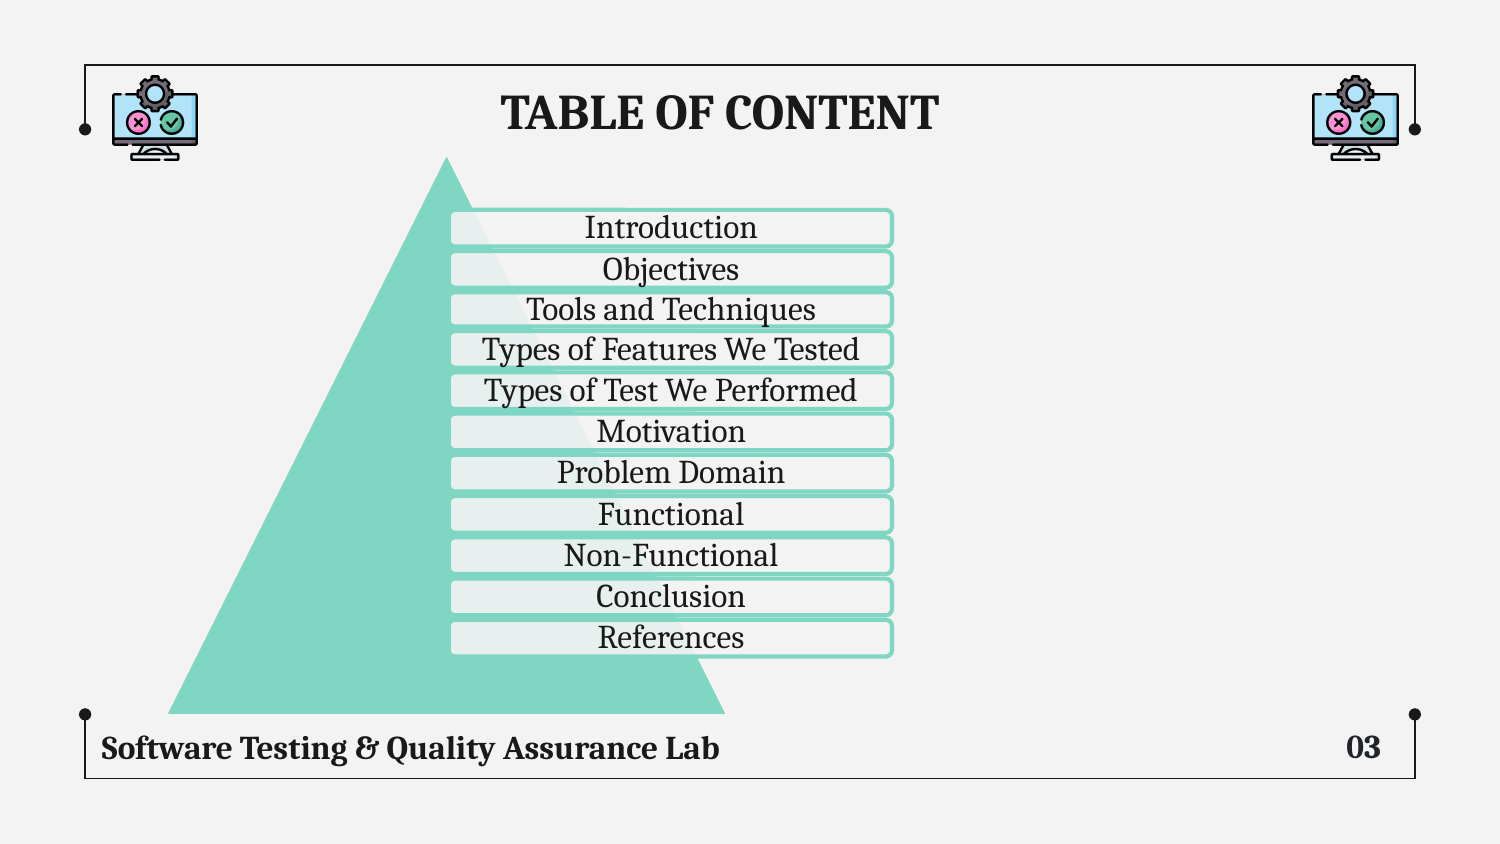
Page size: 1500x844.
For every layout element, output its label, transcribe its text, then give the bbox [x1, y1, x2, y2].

text_box Software Testing & Quality Assurance Lab [86, 711, 774, 780]
picture [1312, 75, 1399, 161]
picture [112, 75, 199, 161]
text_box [113, 151, 903, 717]
text_box 03 [1331, 709, 1417, 778]
title TABLE OF CONTENT [485, 64, 1012, 159]
